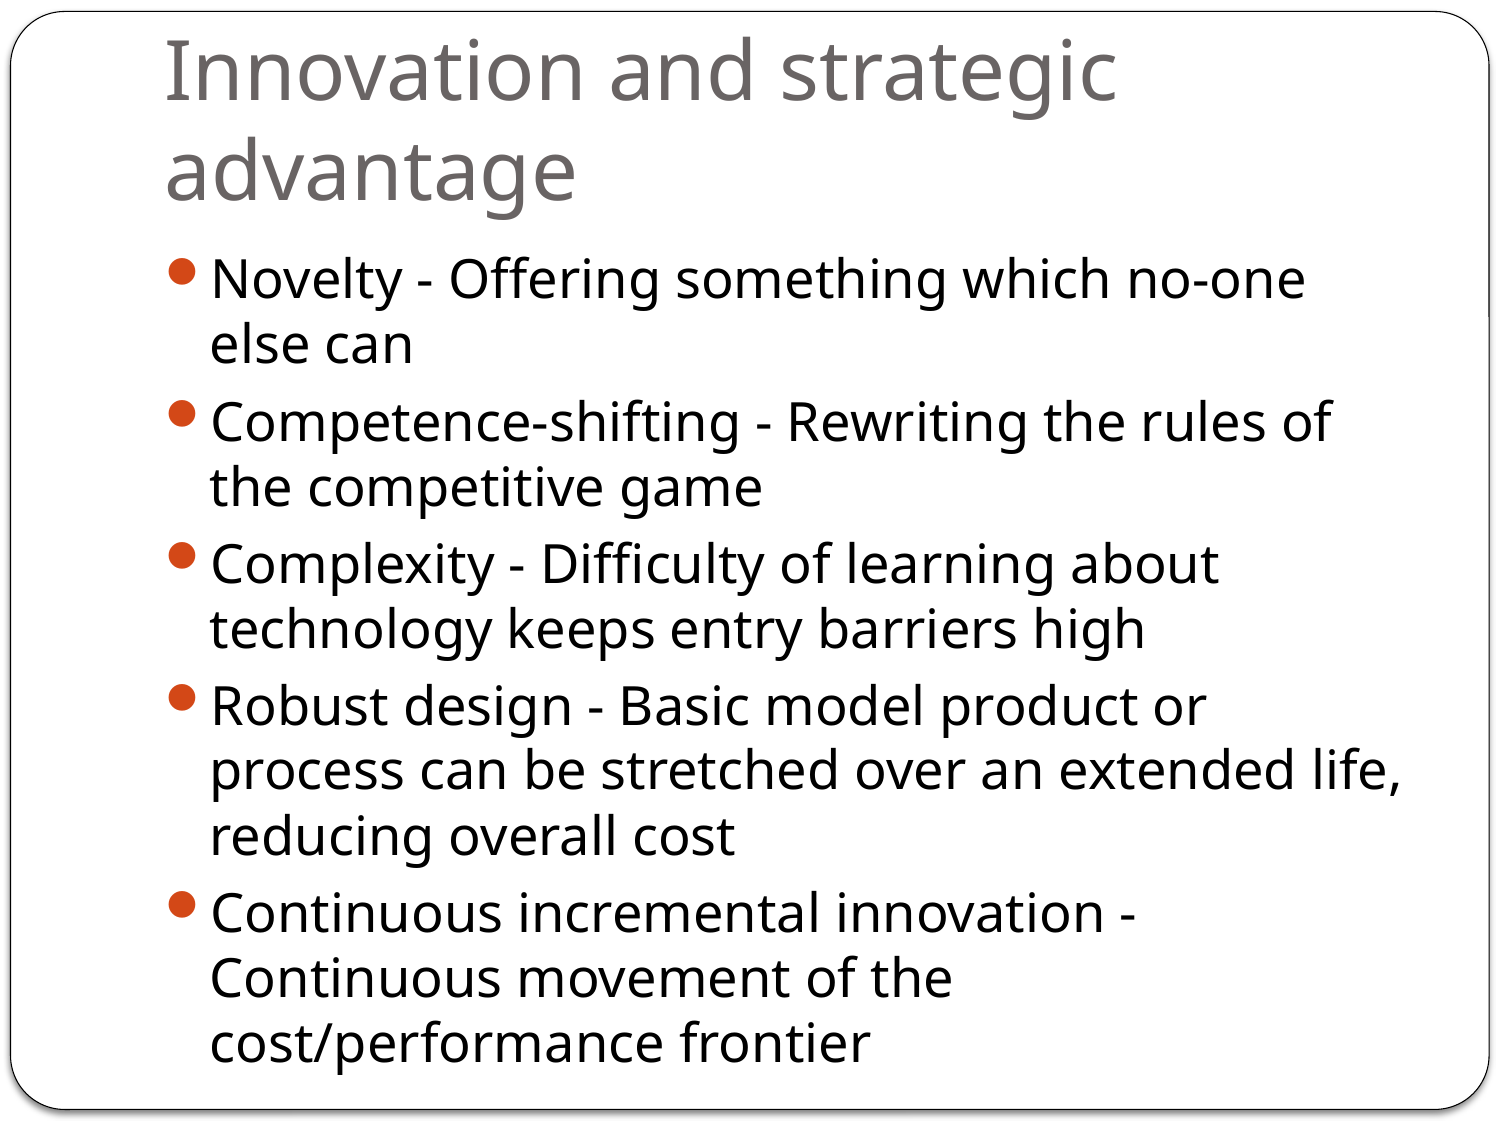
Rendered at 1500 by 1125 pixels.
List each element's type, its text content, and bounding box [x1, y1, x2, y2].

title Innovation and strategic advantage [150, 45, 1425, 233]
list Novelty - Offering something which no-one else can Competence-shifting - Rewriting the rules of the competitive game Complexity - Difficulty of learning about technology keeps entry barriers high Robust design - Basic model product or process can be stretched over an extended life, reducing overall cost Continuous incremental innovation - Continuous movement of the cost/performance frontier [150, 237, 1425, 988]
